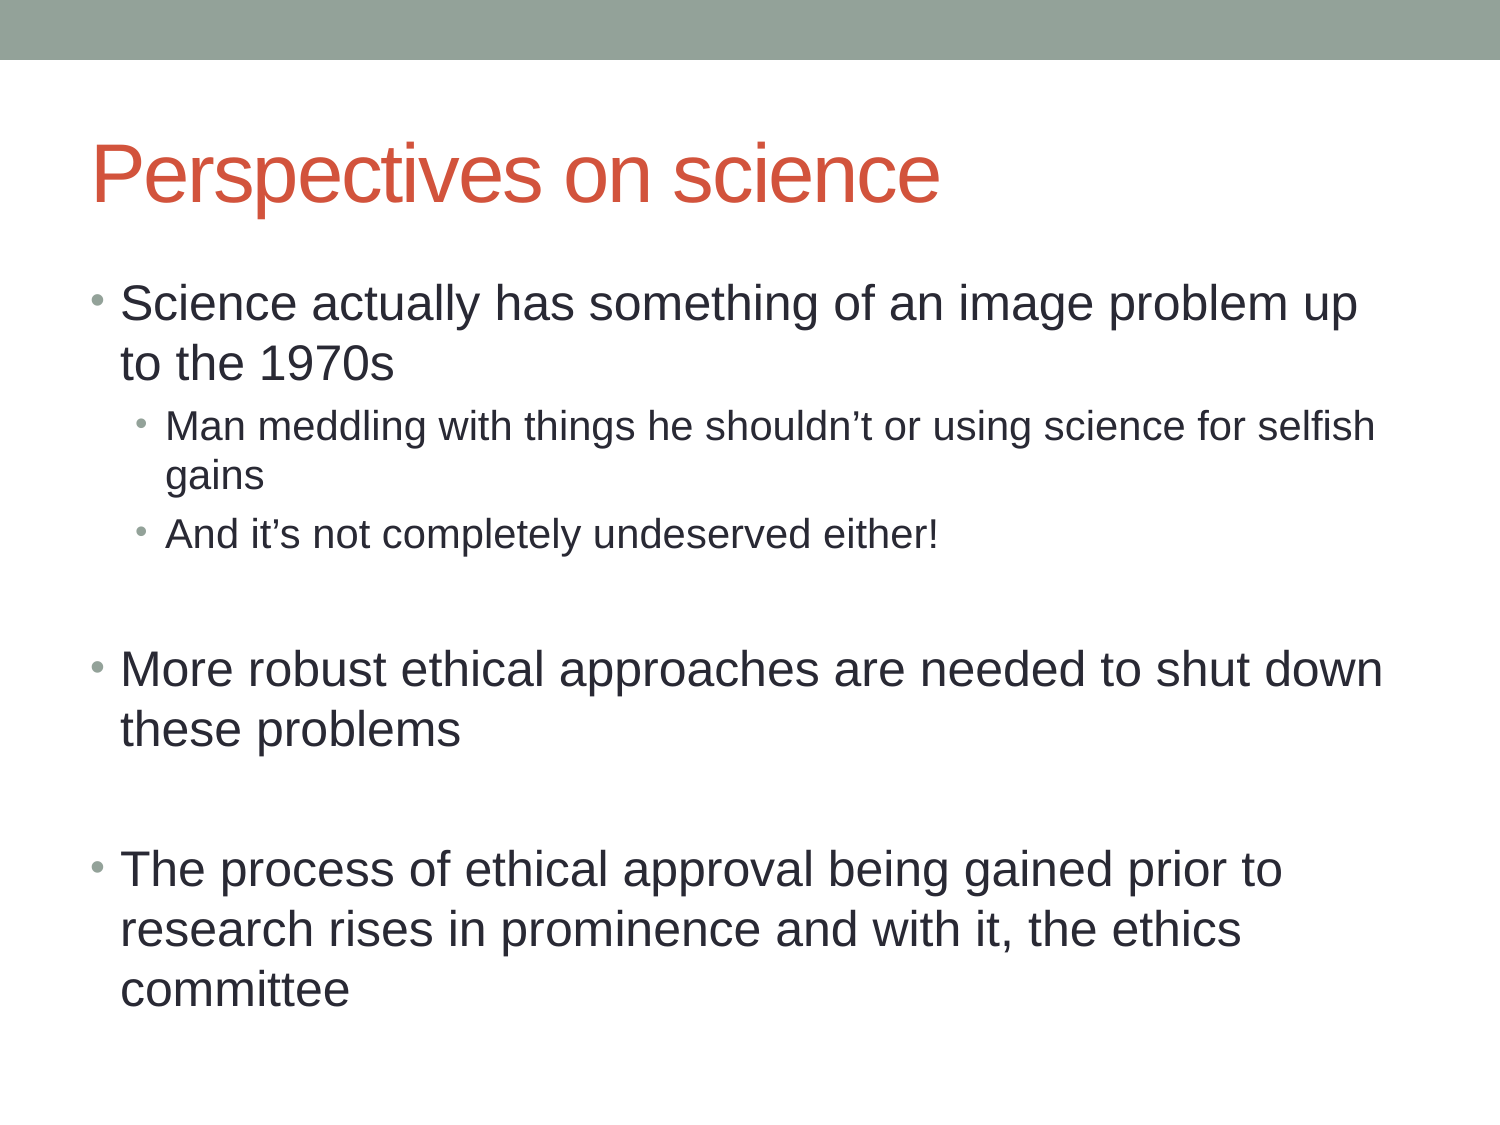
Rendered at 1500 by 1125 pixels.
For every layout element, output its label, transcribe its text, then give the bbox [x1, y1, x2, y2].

list Science actually has something of an image problem up to the 1970s Man meddling with things he shouldn’t or using science for selfish gains And it’s not completely undeserved either! More robust ethical approaches are needed to shut down these problems The process of ethical approval being gained prior to research rises in prominence and with it, the ethics committee [75, 262, 1425, 1063]
title Perspectives on science [75, 87, 1425, 250]
